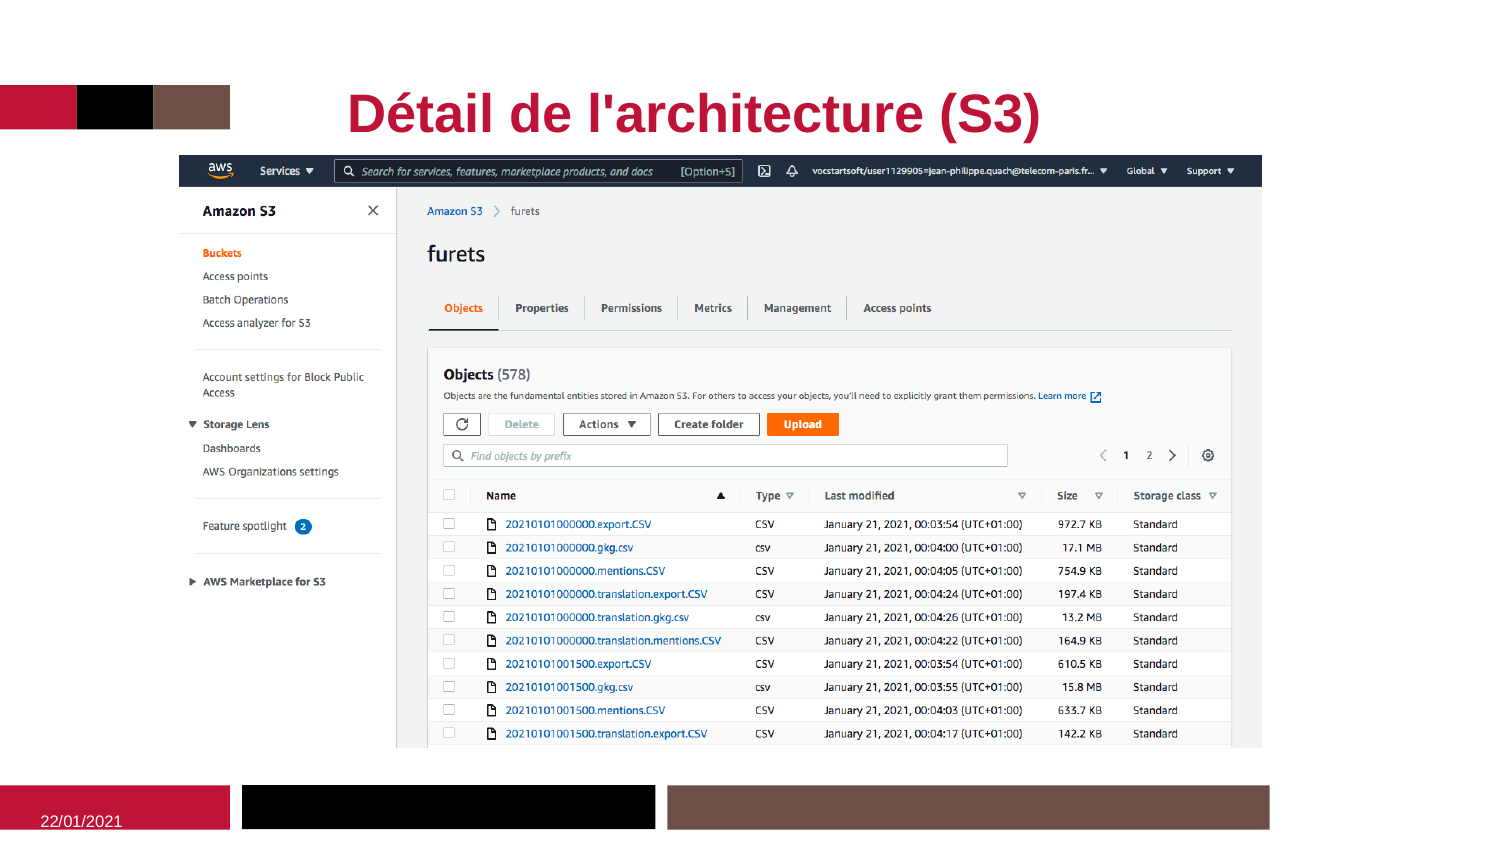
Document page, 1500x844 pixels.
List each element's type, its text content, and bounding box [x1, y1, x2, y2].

text_box Détail de l'architecture (S3) [330, 70, 1111, 153]
text_box 22/01/2021 [23, 803, 154, 837]
picture [179, 155, 1262, 748]
